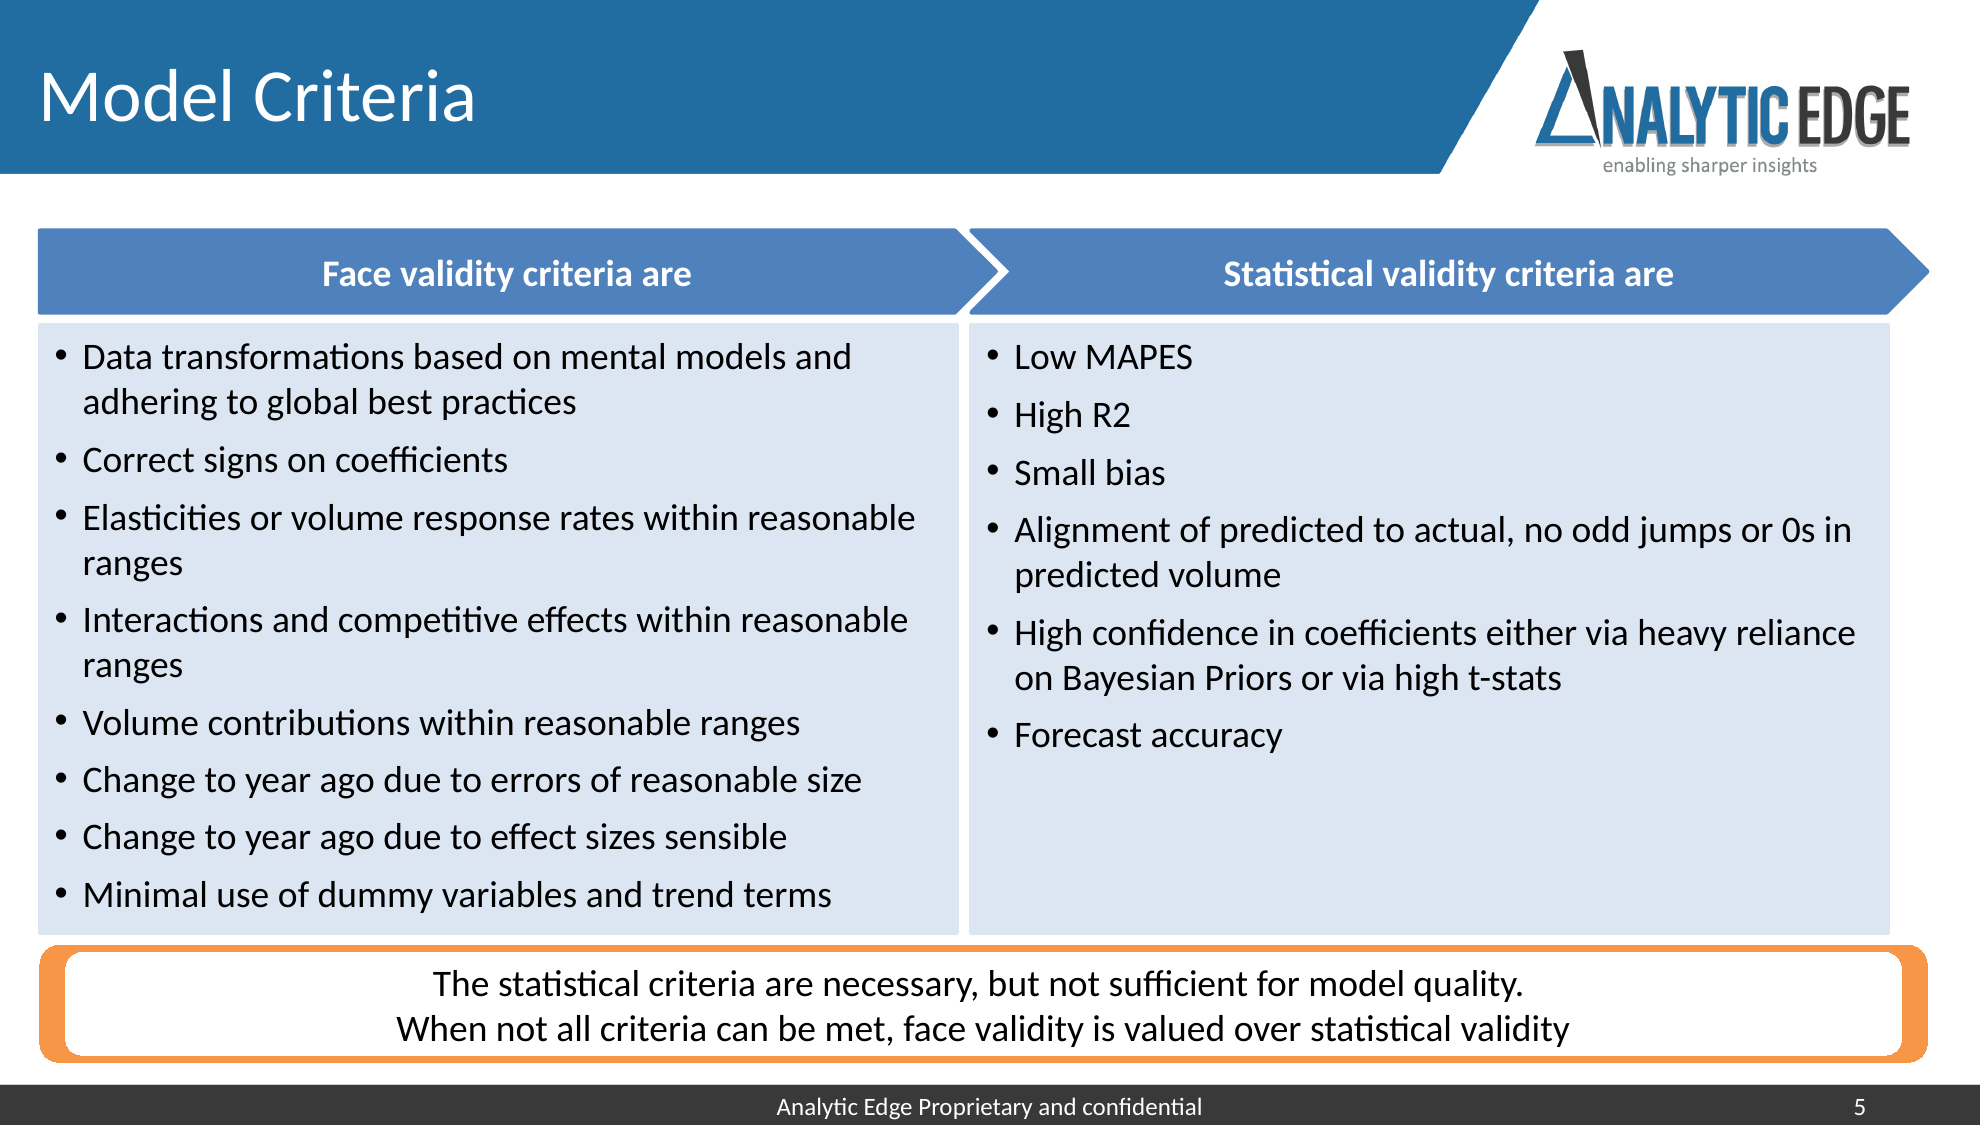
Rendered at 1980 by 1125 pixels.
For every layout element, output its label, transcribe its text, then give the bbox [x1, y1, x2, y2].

text_box The statistical criteria are necessary, but not sufficient for model quality. When not all criteria can be met, face validity is valued over statistical validity [64, 951, 1903, 1057]
text_box Data transformations based on mental models and adhering to global best practices Correct signs on coefficients Elasticities or volume response rates within reasonable ranges Interactions and competitive effects within reasonable ranges Volume contributions within reasonable ranges Change to year ago due to errors of reasonable size Change to year ago due to effect sizes sensible Minimal use of dummy variables and trend terms [38, 323, 959, 935]
title Model Criteria [23, 7, 1806, 175]
slide_number 5 [1418, 1083, 1881, 1125]
picture [0, 0, 1980, 1085]
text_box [39, 230, 1928, 313]
text_box [39, 945, 1928, 1063]
footer Analytic Edge Proprietary and confidential [676, 1083, 1304, 1125]
text_box Low MAPES High R2 Small bias Alignment of predicted to actual, no odd jumps or 0s in predicted volume High confidence in coefficients either via heavy reliance on Bayesian Priors or via high t-stats Forecast accuracy [969, 324, 1890, 935]
